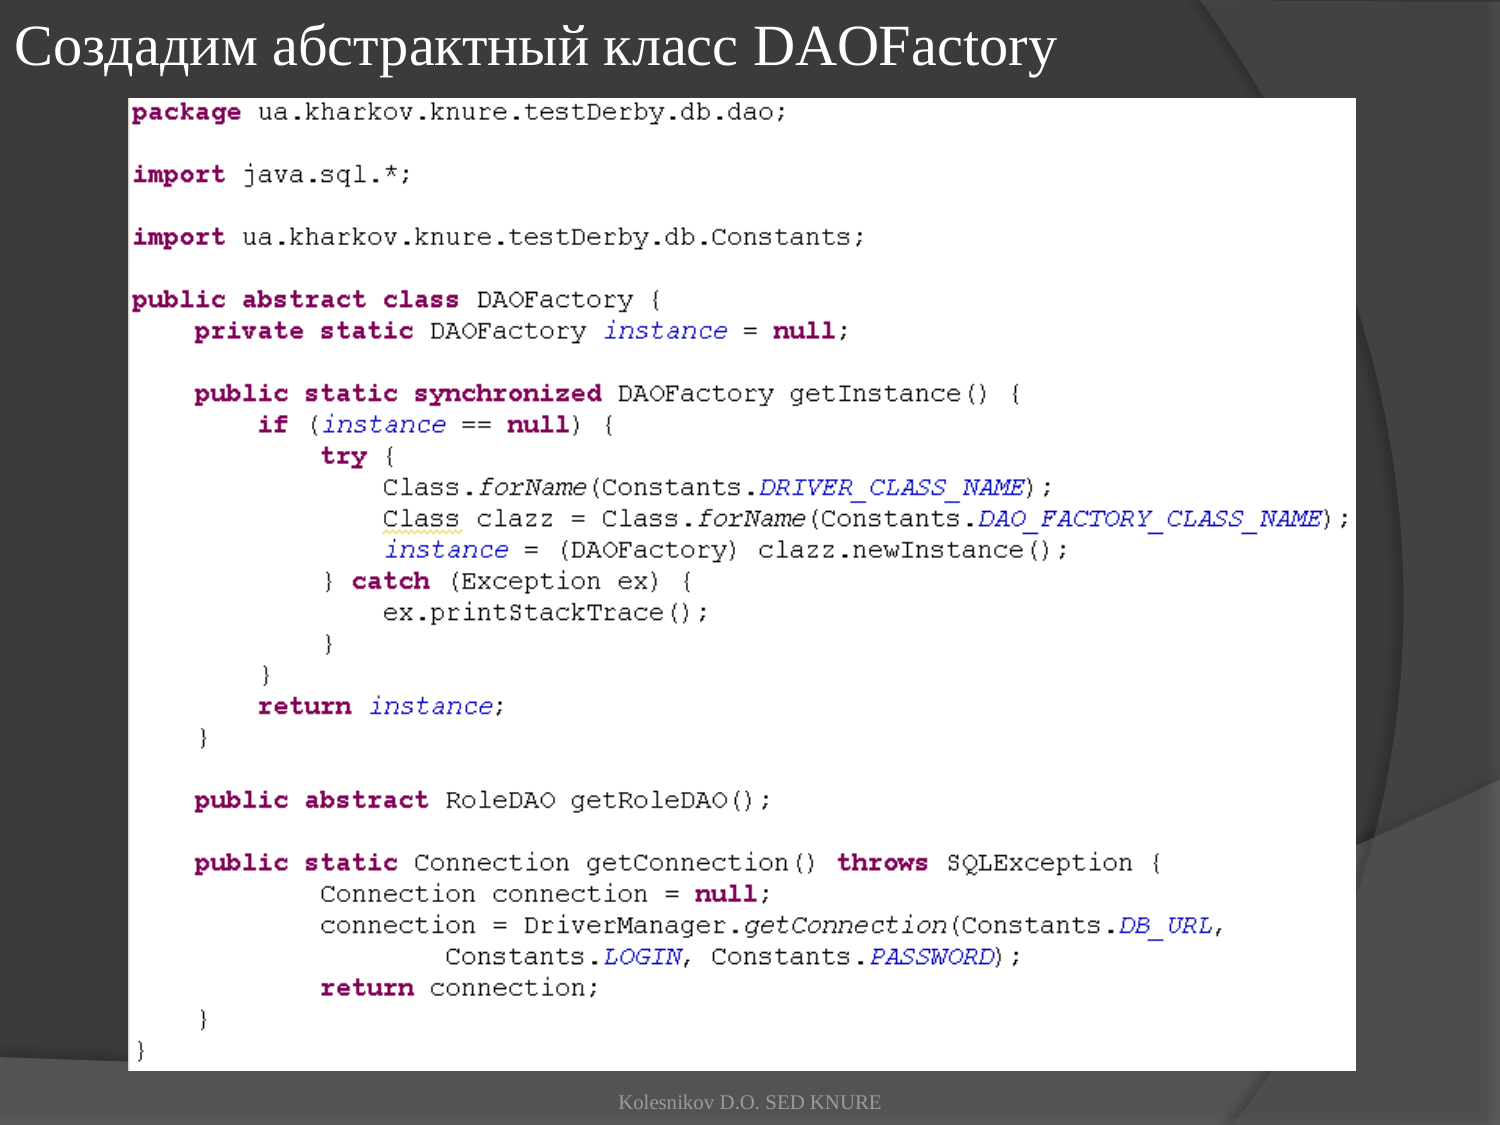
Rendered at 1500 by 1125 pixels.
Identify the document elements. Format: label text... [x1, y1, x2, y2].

picture [128, 98, 1356, 1071]
footer Kolesnikov D.O. SED KNURE [512, 1080, 988, 1114]
text_box Создадим абстрактный класс DAOFactory [0, 0, 1500, 85]
